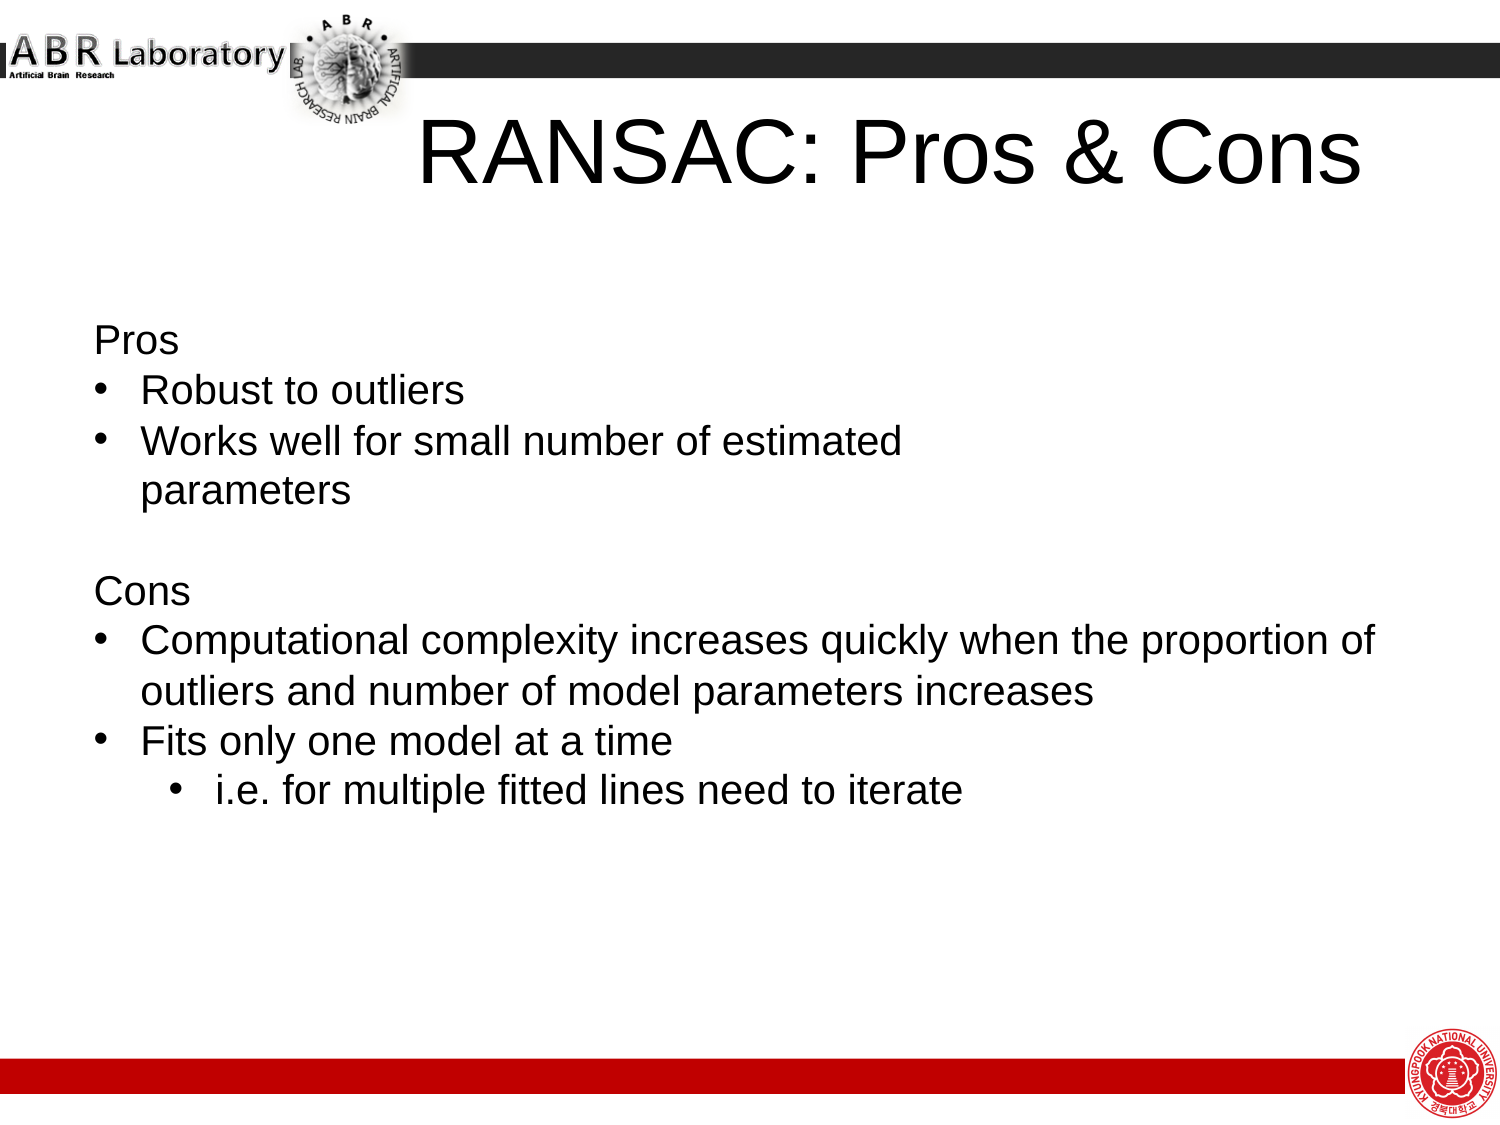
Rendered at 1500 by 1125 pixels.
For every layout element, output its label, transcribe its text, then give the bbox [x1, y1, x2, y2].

picture [6, 4, 420, 136]
picture [1405, 1026, 1500, 1119]
text_box Pros Robust to outliers Works well for small number of estimated parameters Cons Computational complexity increases quickly when the proportion of outliers and number of model parameters increases Fits only one model at a time i.e. for multiple fitted lines need to iterate [78, 305, 1410, 871]
title RANSAC: Pros & Cons [416, 45, 1425, 263]
